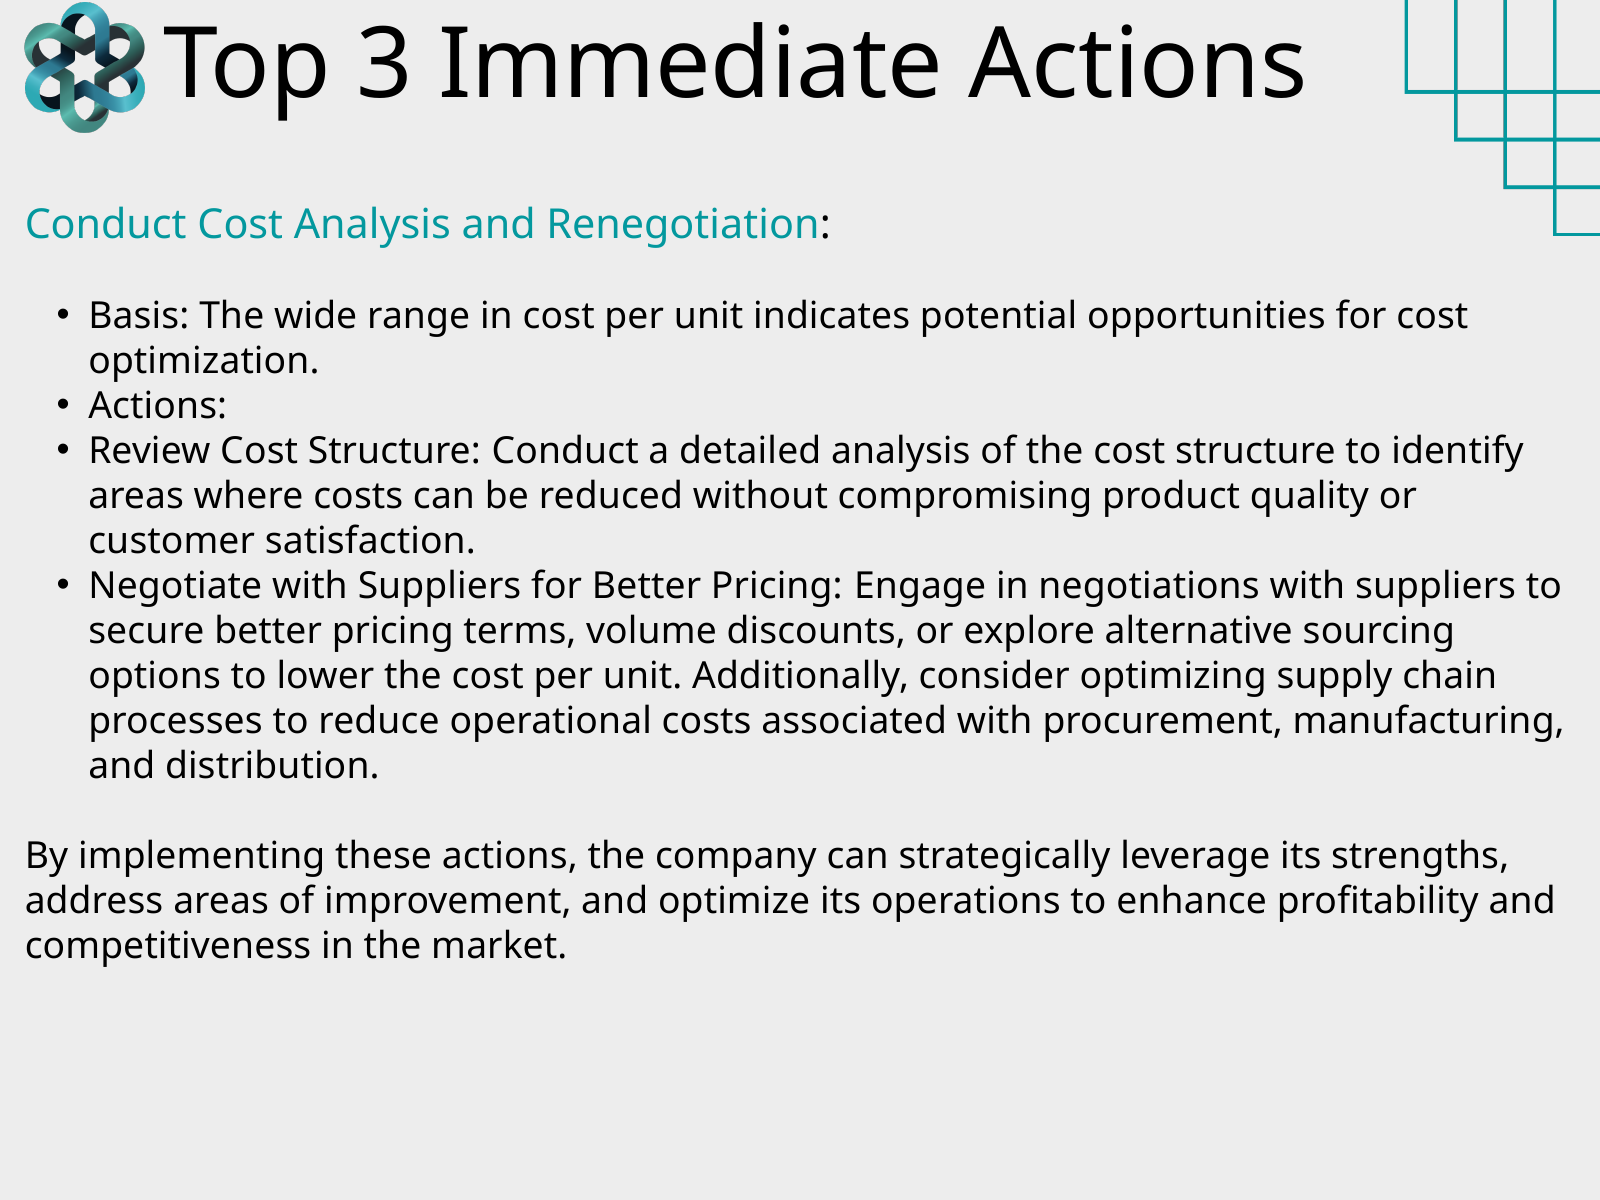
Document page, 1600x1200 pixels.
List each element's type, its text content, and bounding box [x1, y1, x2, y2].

text_box Conduct Cost Analysis and Renegotiation: Basis: The wide range in cost per unit indicates potential opportunities for cost optimization. Actions: Review Cost Structure: Conduct a detailed analysis of the cost structure to identify areas where costs can be reduced without compromising product quality or customer satisfaction. Negotiate with Suppliers for Better Pricing: Engage in negotiations with suppliers to secure better pricing terms, volume discounts, or explore alternative sourcing options to lower the cost per unit. Additionally, consider optimizing supply chain processes to reduce operational costs associated with procurement, manufacturing, and distribution. By implementing these actions, the company can strategically leverage its strengths, address areas of improvement, and optimize its operations to enhance profitability and competitiveness in the market. [24, 151, 1576, 1105]
text_box [1404, 0, 1600, 236]
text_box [20, 2, 1390, 134]
